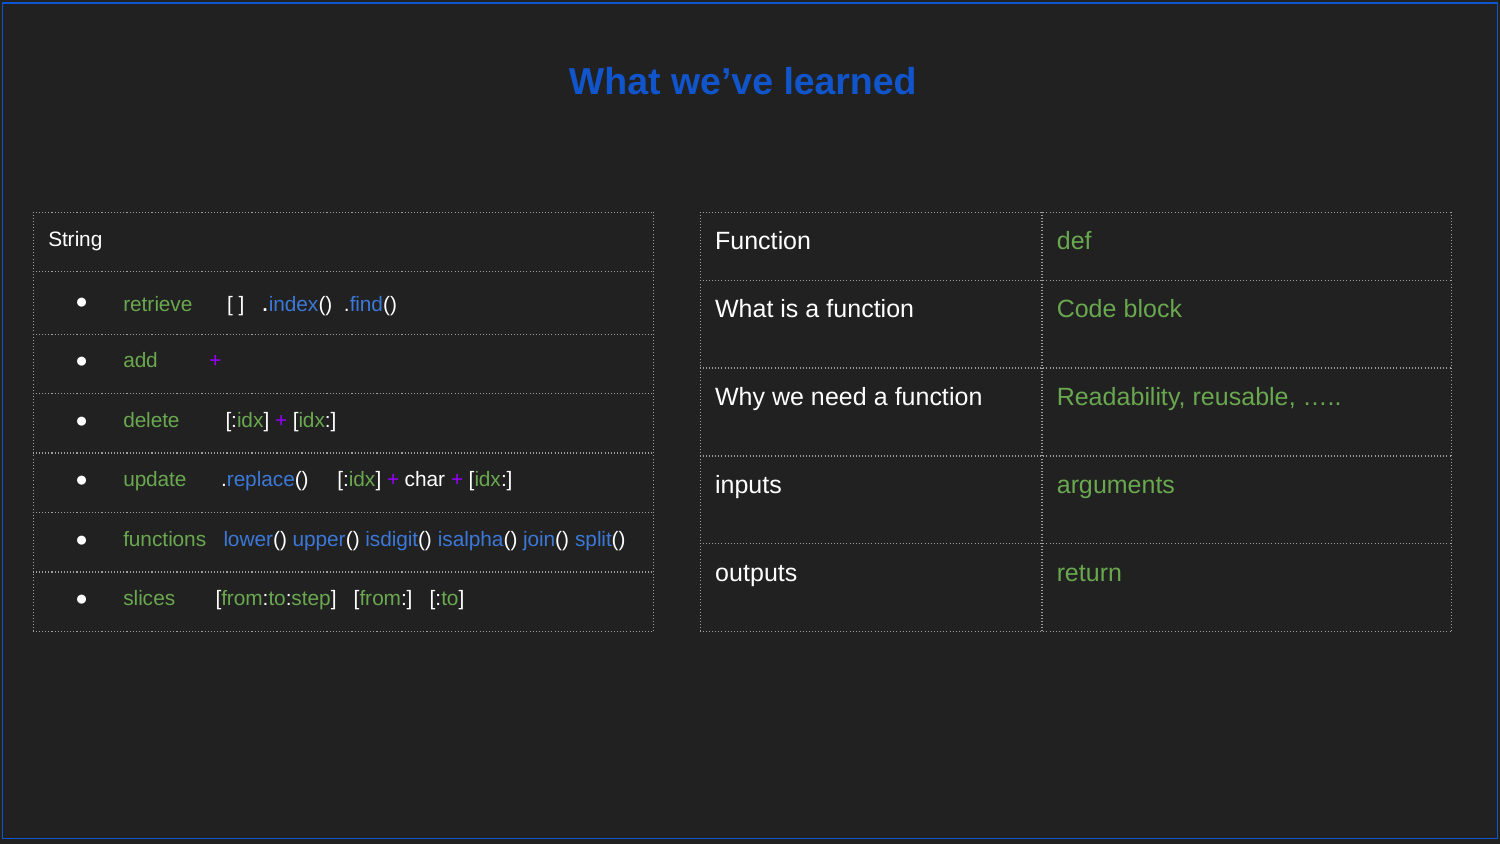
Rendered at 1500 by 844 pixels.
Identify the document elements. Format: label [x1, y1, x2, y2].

text_box [2, 3, 1498, 839]
